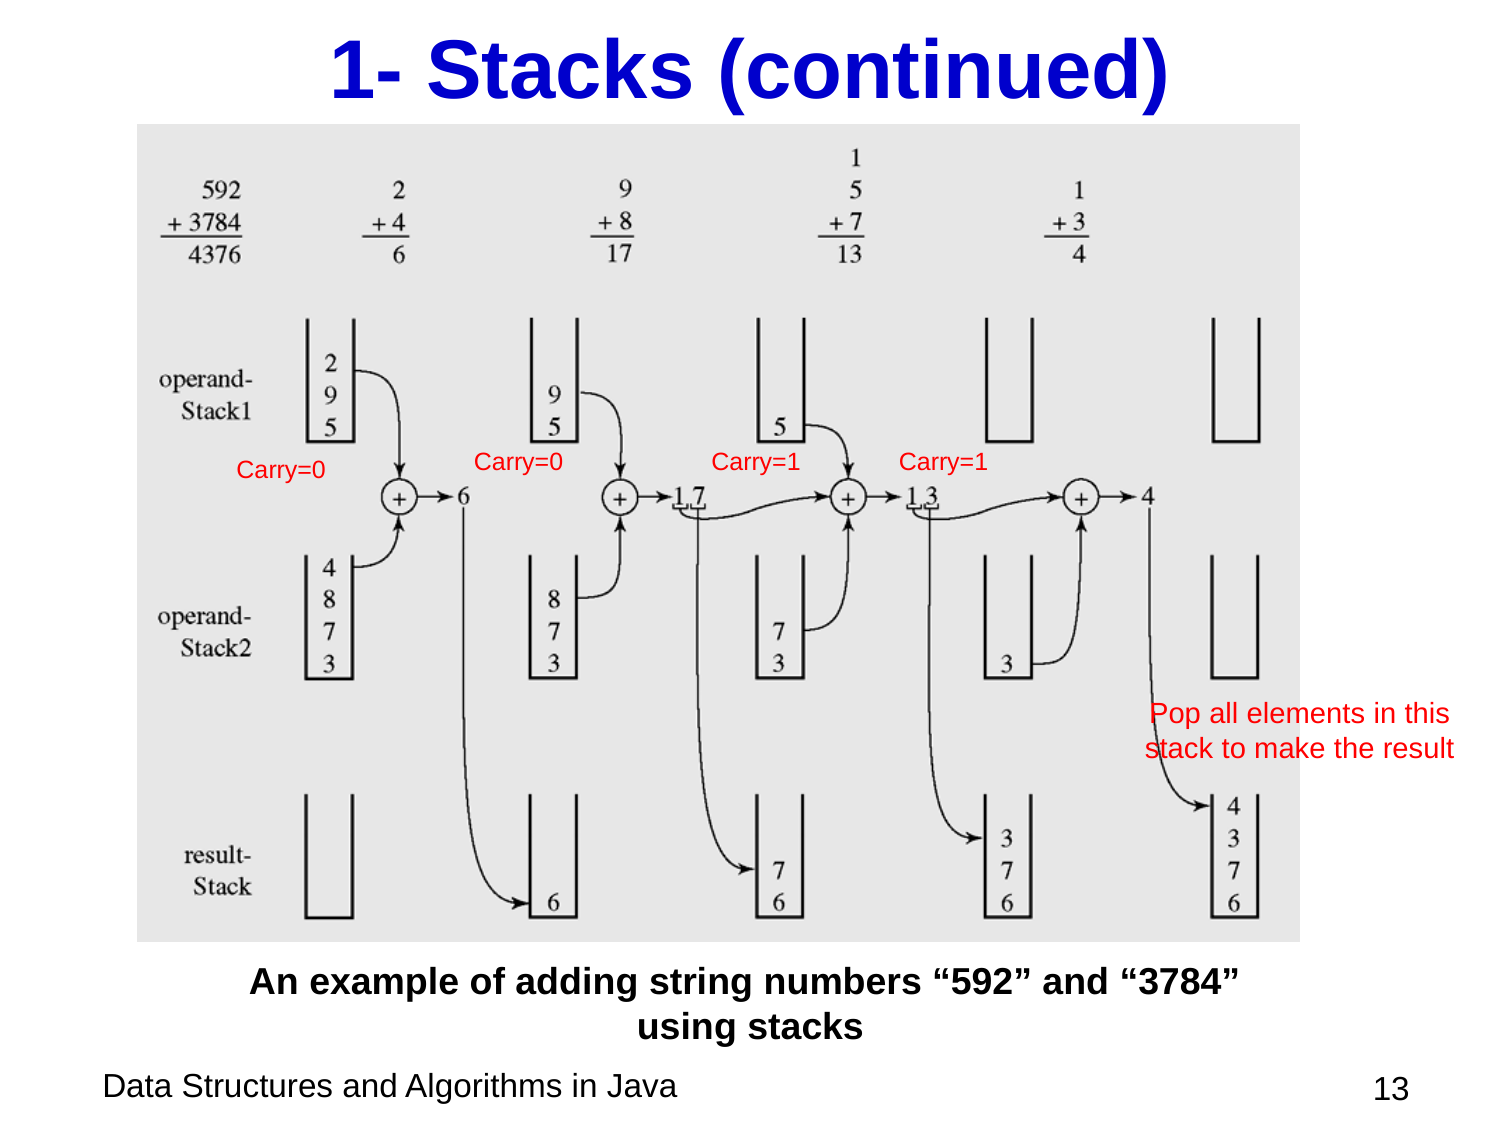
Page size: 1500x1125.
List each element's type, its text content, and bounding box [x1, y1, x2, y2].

slide_number 13 [1324, 1059, 1426, 1113]
picture [137, 124, 1301, 943]
text_box An example of adding string numbers “592” and “3784” using stacks [234, 950, 1256, 1055]
text_box Pop all elements in this stack to make the result [1304, 677, 1489, 781]
title 1- Stacks (continued) [74, 12, 1426, 118]
